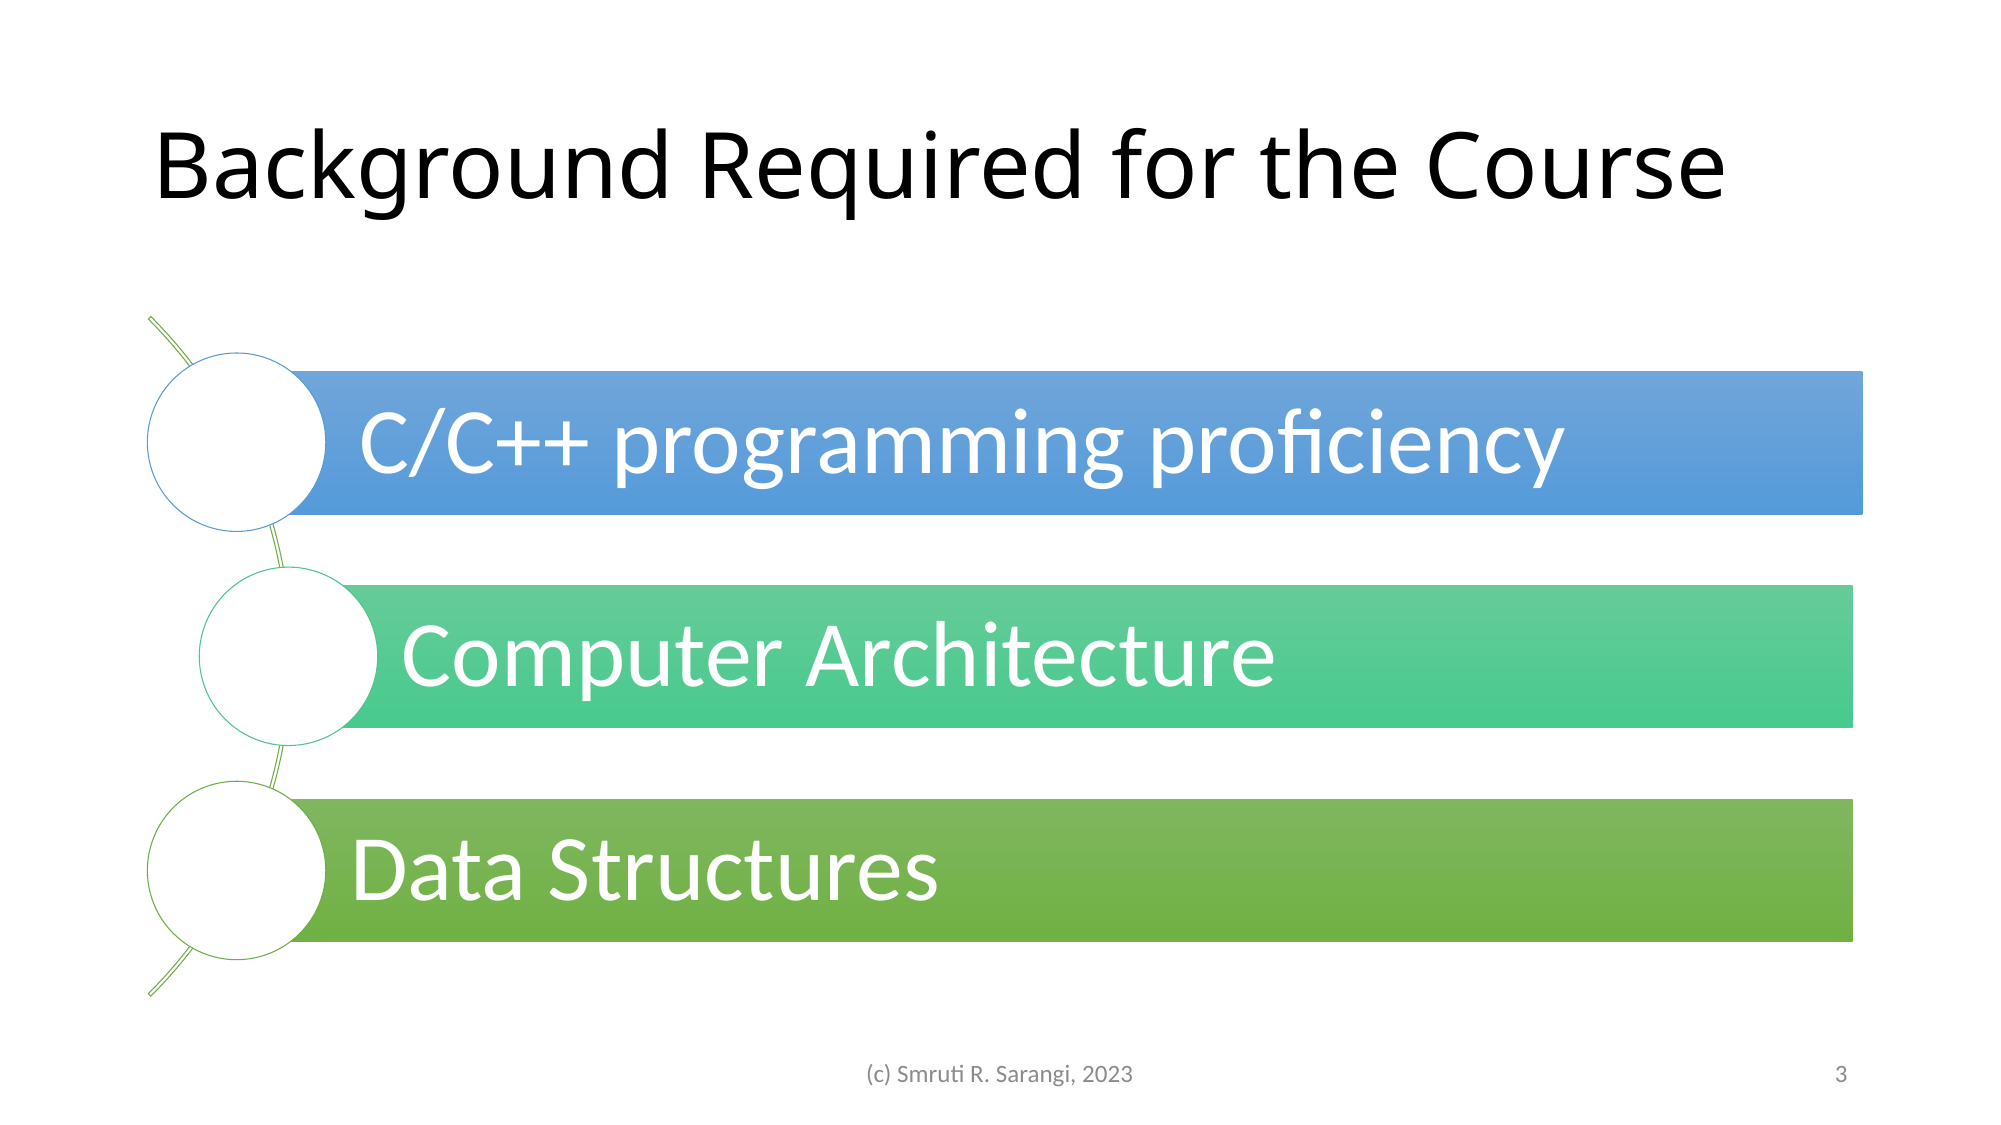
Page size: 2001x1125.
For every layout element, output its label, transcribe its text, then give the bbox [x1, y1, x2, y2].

footer (c) Smruti R. Sarangi, 2023 [662, 1042, 1338, 1103]
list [137, 299, 1863, 1014]
slide_number 3 [1412, 1042, 1863, 1103]
title Background Required for the Course [137, 59, 1863, 278]
